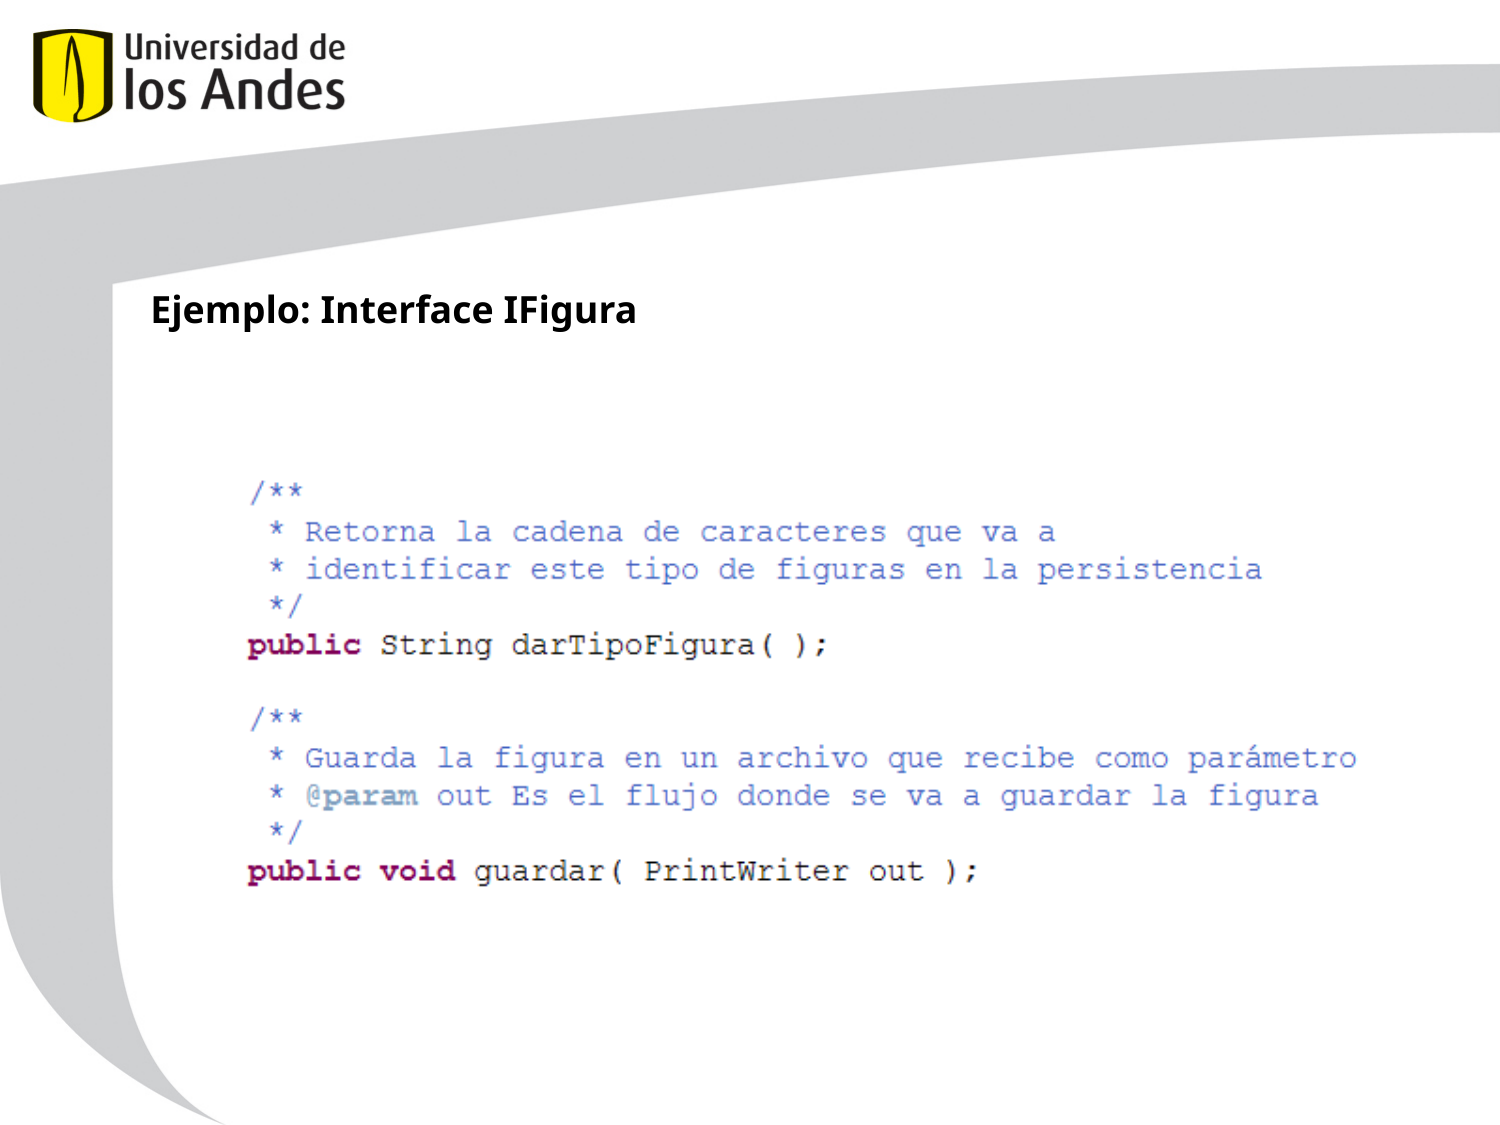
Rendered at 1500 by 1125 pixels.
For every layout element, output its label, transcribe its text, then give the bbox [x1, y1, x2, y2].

picture [0, 0, 1500, 1125]
text_box Ejemplo: Interface IFigura [135, 278, 951, 339]
